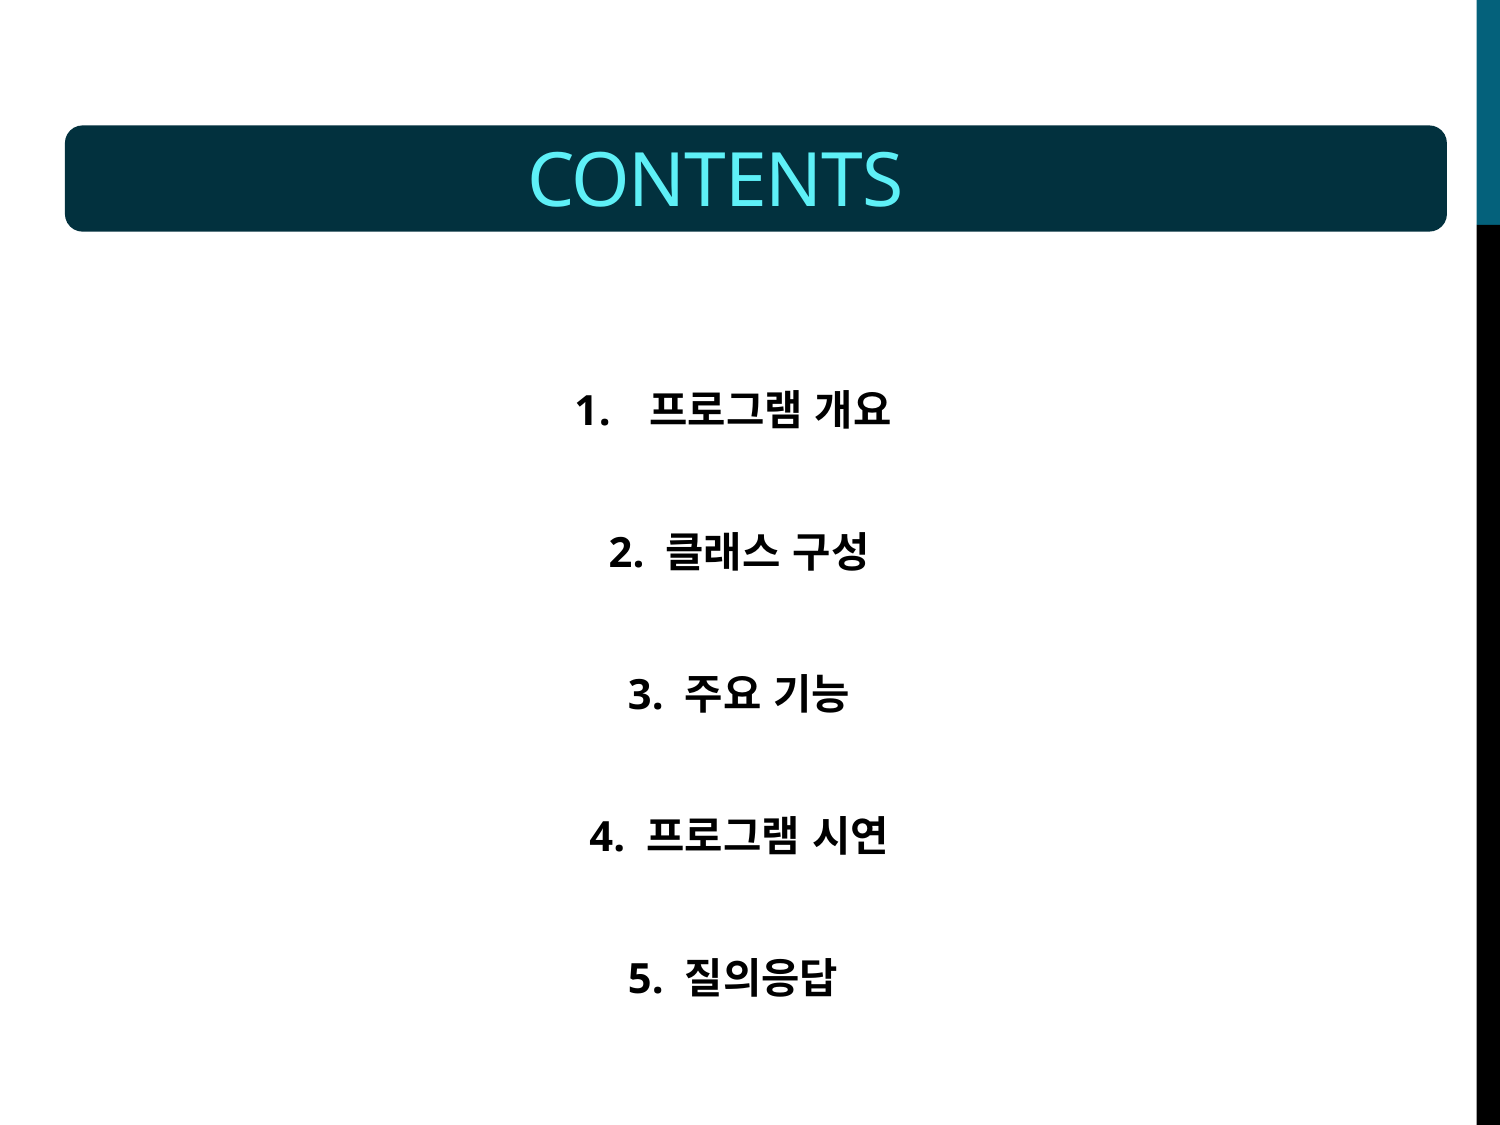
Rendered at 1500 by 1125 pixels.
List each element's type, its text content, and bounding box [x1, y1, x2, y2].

title contents [512, 92, 975, 229]
text_box [62, 123, 1450, 235]
list 프로그램 개요 2. 클래스 구성 3. 주요 기능 4. 프로그램 시연 5. 질의응답 [114, 305, 1365, 1024]
